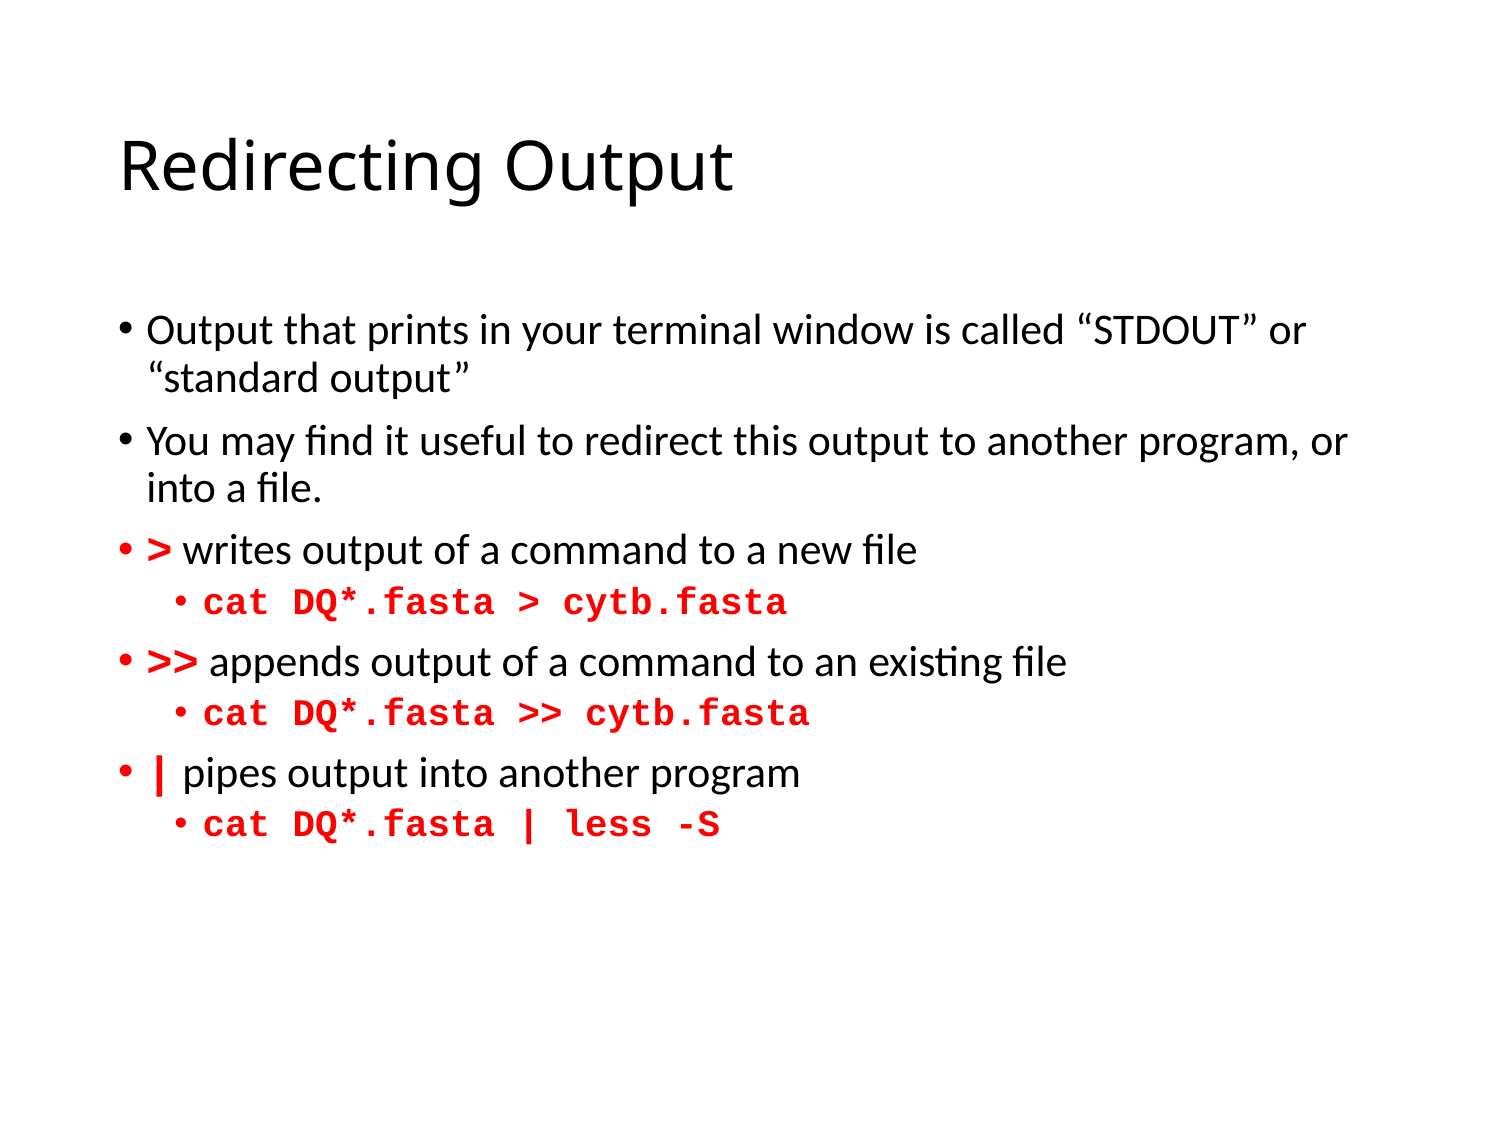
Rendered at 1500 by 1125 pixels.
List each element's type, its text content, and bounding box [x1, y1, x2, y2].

title Redirecting Output [103, 59, 1397, 278]
list Output that prints in your terminal window is called “STDOUT” or “standard output” You may find it useful to redirect this output to another program, or into a file. > writes output of a command to a new file cat DQ*.fasta > cytb.fasta >> appends output of a command to an existing file cat DQ*.fasta >> cytb.fasta | pipes output into another program cat DQ*.fasta | less -S [103, 299, 1397, 1014]
